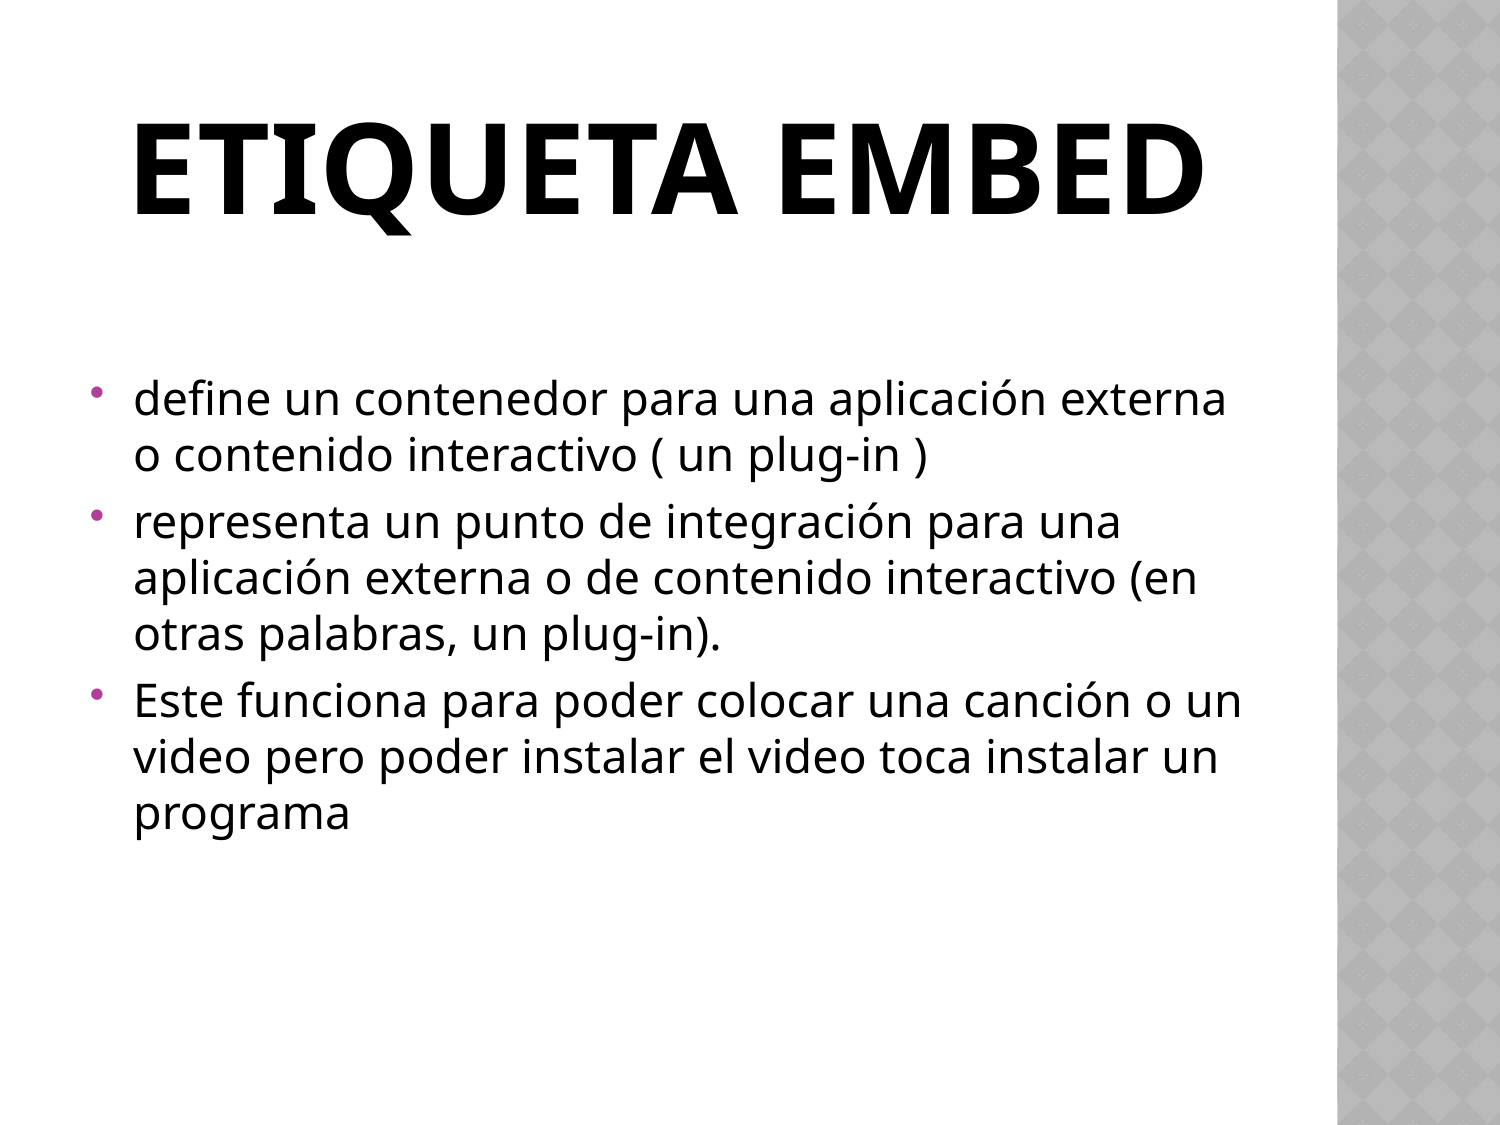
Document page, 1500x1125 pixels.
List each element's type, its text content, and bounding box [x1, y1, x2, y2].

title ETIQUETA EMBED [75, 52, 1263, 240]
list define un contenedor para una aplicación externa o contenido interactivo ( un plug-in ) representa un punto de integración para una aplicación externa o de contenido interactivo (en otras palabras, un plug-in). Este funciona para poder colocar una canción o un video pero poder instalar el video toca instalar un programa [76, 361, 1265, 846]
